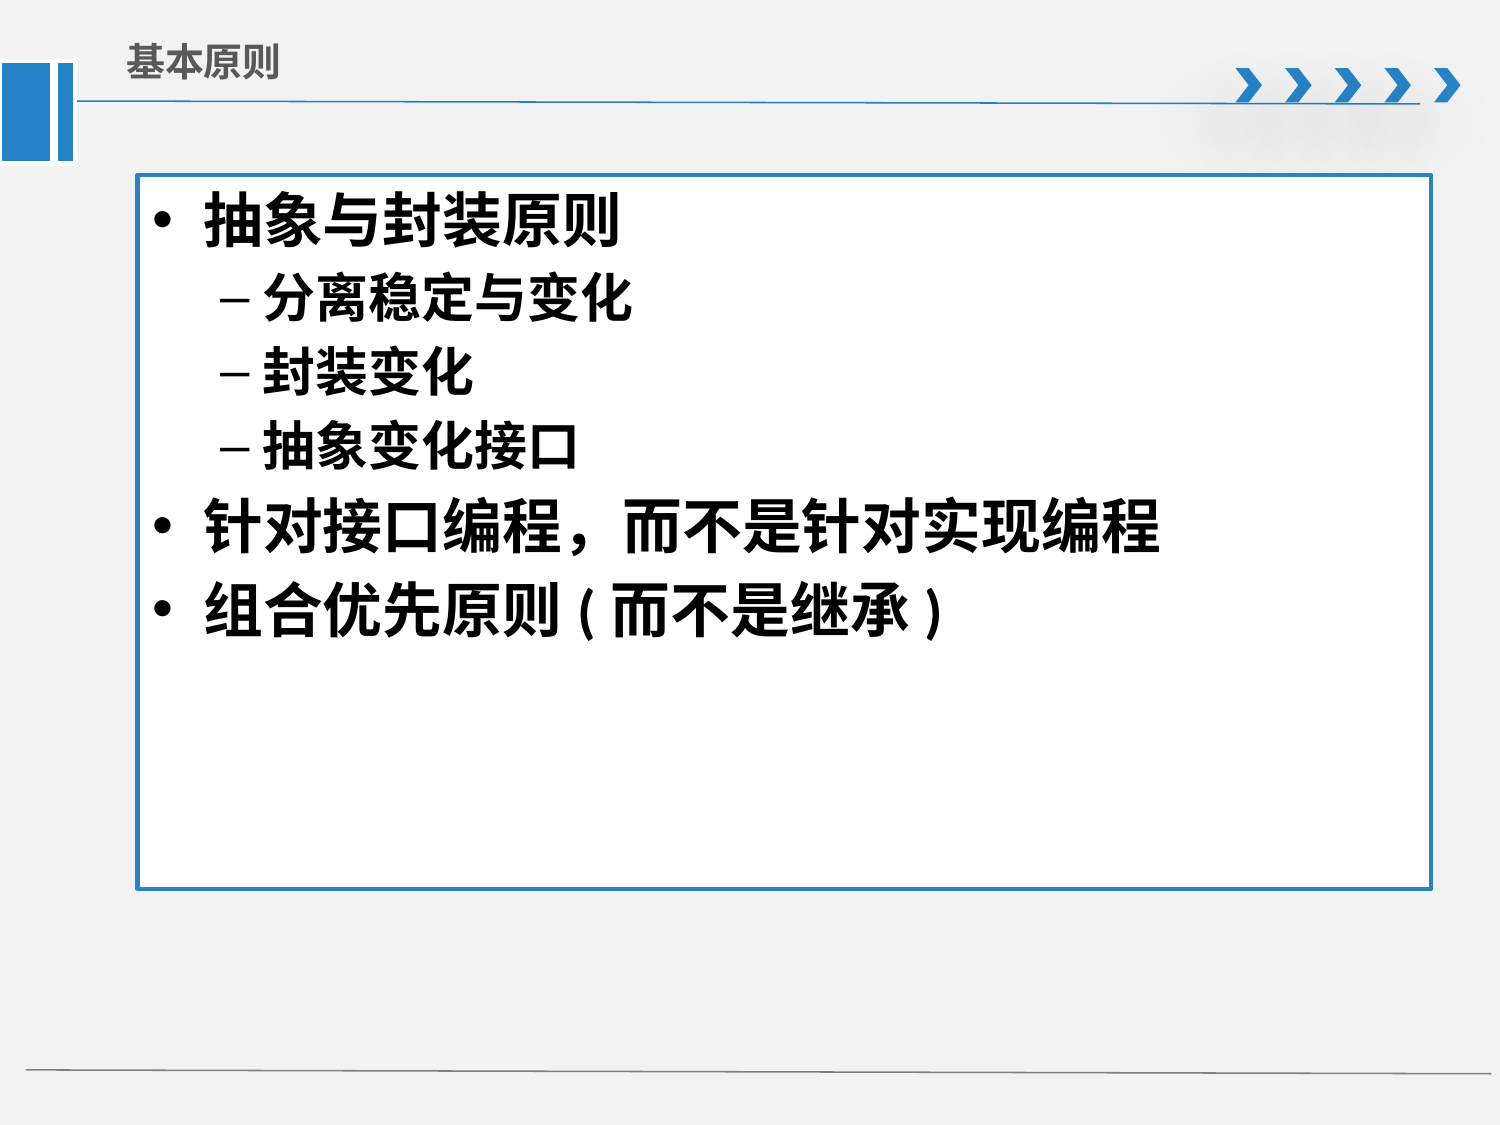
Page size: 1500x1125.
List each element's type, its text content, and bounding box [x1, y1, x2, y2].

title 基本原则 [111, 20, 633, 103]
list 抽象与封装原则 分离稳定与变化 封装变化 抽象变化接口 针对接口编程，而不是针对实现编程 组合优先原则(而不是继承) [135, 173, 1433, 891]
